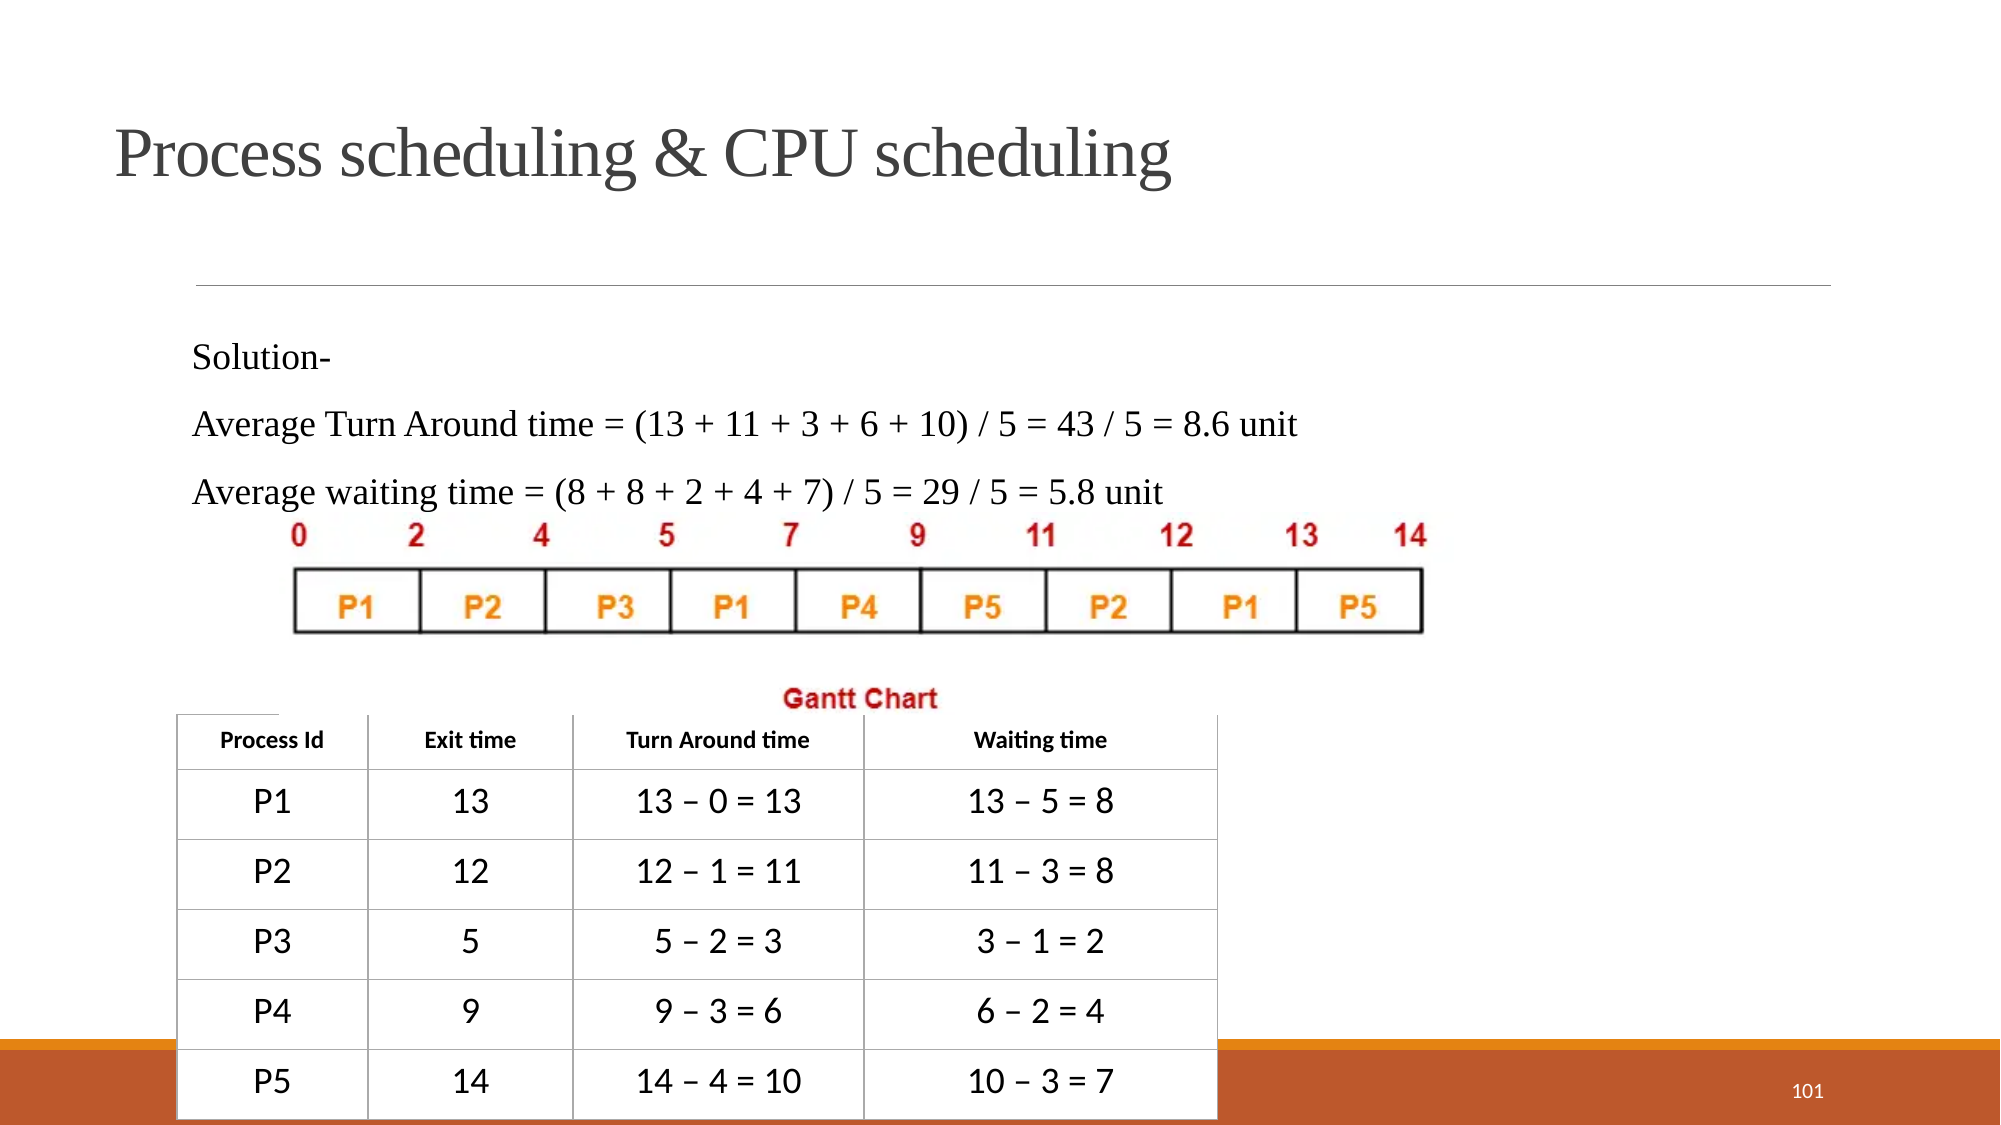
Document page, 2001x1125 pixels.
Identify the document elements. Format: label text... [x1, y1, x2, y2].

table_cell 13 – 5 = 8 [865, 770, 1217, 839]
text_box Process scheduling & CPU scheduling [99, 57, 1946, 199]
table_header Process Id [178, 715, 367, 769]
table_cell 5 [369, 910, 572, 979]
table_cell P1 [178, 770, 367, 839]
table_cell 11 – 3 = 8 [865, 840, 1217, 909]
table_header Turn Around time [574, 724, 863, 769]
table_cell 14 [369, 1050, 572, 1119]
table_cell P3 [178, 910, 367, 979]
table_cell 3 – 1 = 2 [865, 910, 1217, 979]
table_cell P5 [178, 1050, 367, 1119]
table_header Exit time [369, 724, 572, 769]
table_cell 10 – 3 = 7 [865, 1050, 1217, 1119]
table_cell 9 [369, 980, 572, 1049]
table_cell 13 [369, 770, 572, 839]
table_cell 12 – 1 = 11 [574, 840, 863, 909]
picture [279, 512, 1454, 716]
table_cell 6 – 2 = 4 [865, 980, 1217, 1049]
table_cell 13 – 0 = 13 [574, 770, 863, 839]
table_cell P2 [178, 840, 367, 909]
table_cell P4 [178, 980, 367, 1049]
table_cell 9 – 3 = 6 [574, 980, 863, 1049]
slide_number 101 [1624, 1059, 1840, 1120]
table_cell 14 – 4 = 10 [574, 1050, 863, 1119]
text_box Solution- Average Turn Around time = (13 + 11 + 3 + 6 + 10) / 5 = 43 / 5 = 8.6 unit Average waiting time = (8 + 8 + 2 + 4 + 7) / 5 = 29 / 5 = 5.8 unit [176, 301, 1784, 587]
table_cell 12 [369, 840, 572, 909]
table_header Waiting time [865, 724, 1217, 769]
table_cell 5 – 2 = 3 [574, 910, 863, 979]
